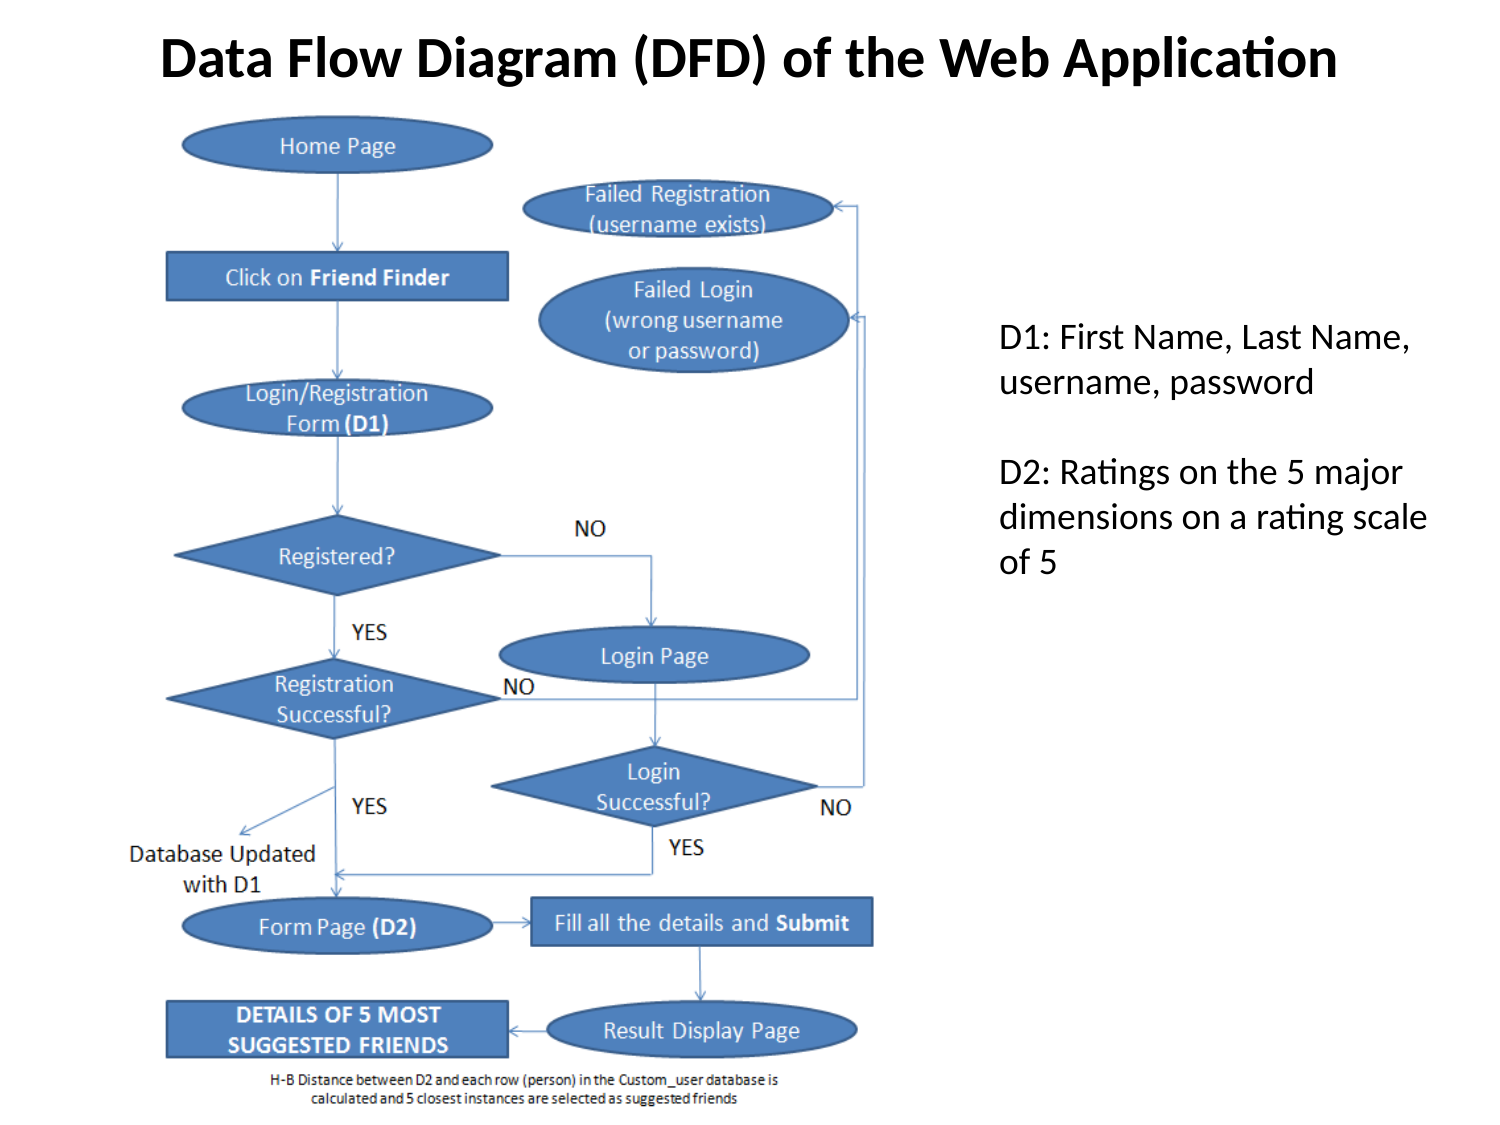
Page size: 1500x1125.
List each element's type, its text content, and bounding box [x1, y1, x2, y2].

text_box Data Flow Diagram (DFD) of the Web Application [35, 11, 1465, 97]
picture [128, 93, 879, 1113]
text_box D1: First Name, Last Name, username, password D2: Ratings on the 5 major dimensions on a rating scale of 5 [984, 304, 1454, 590]
